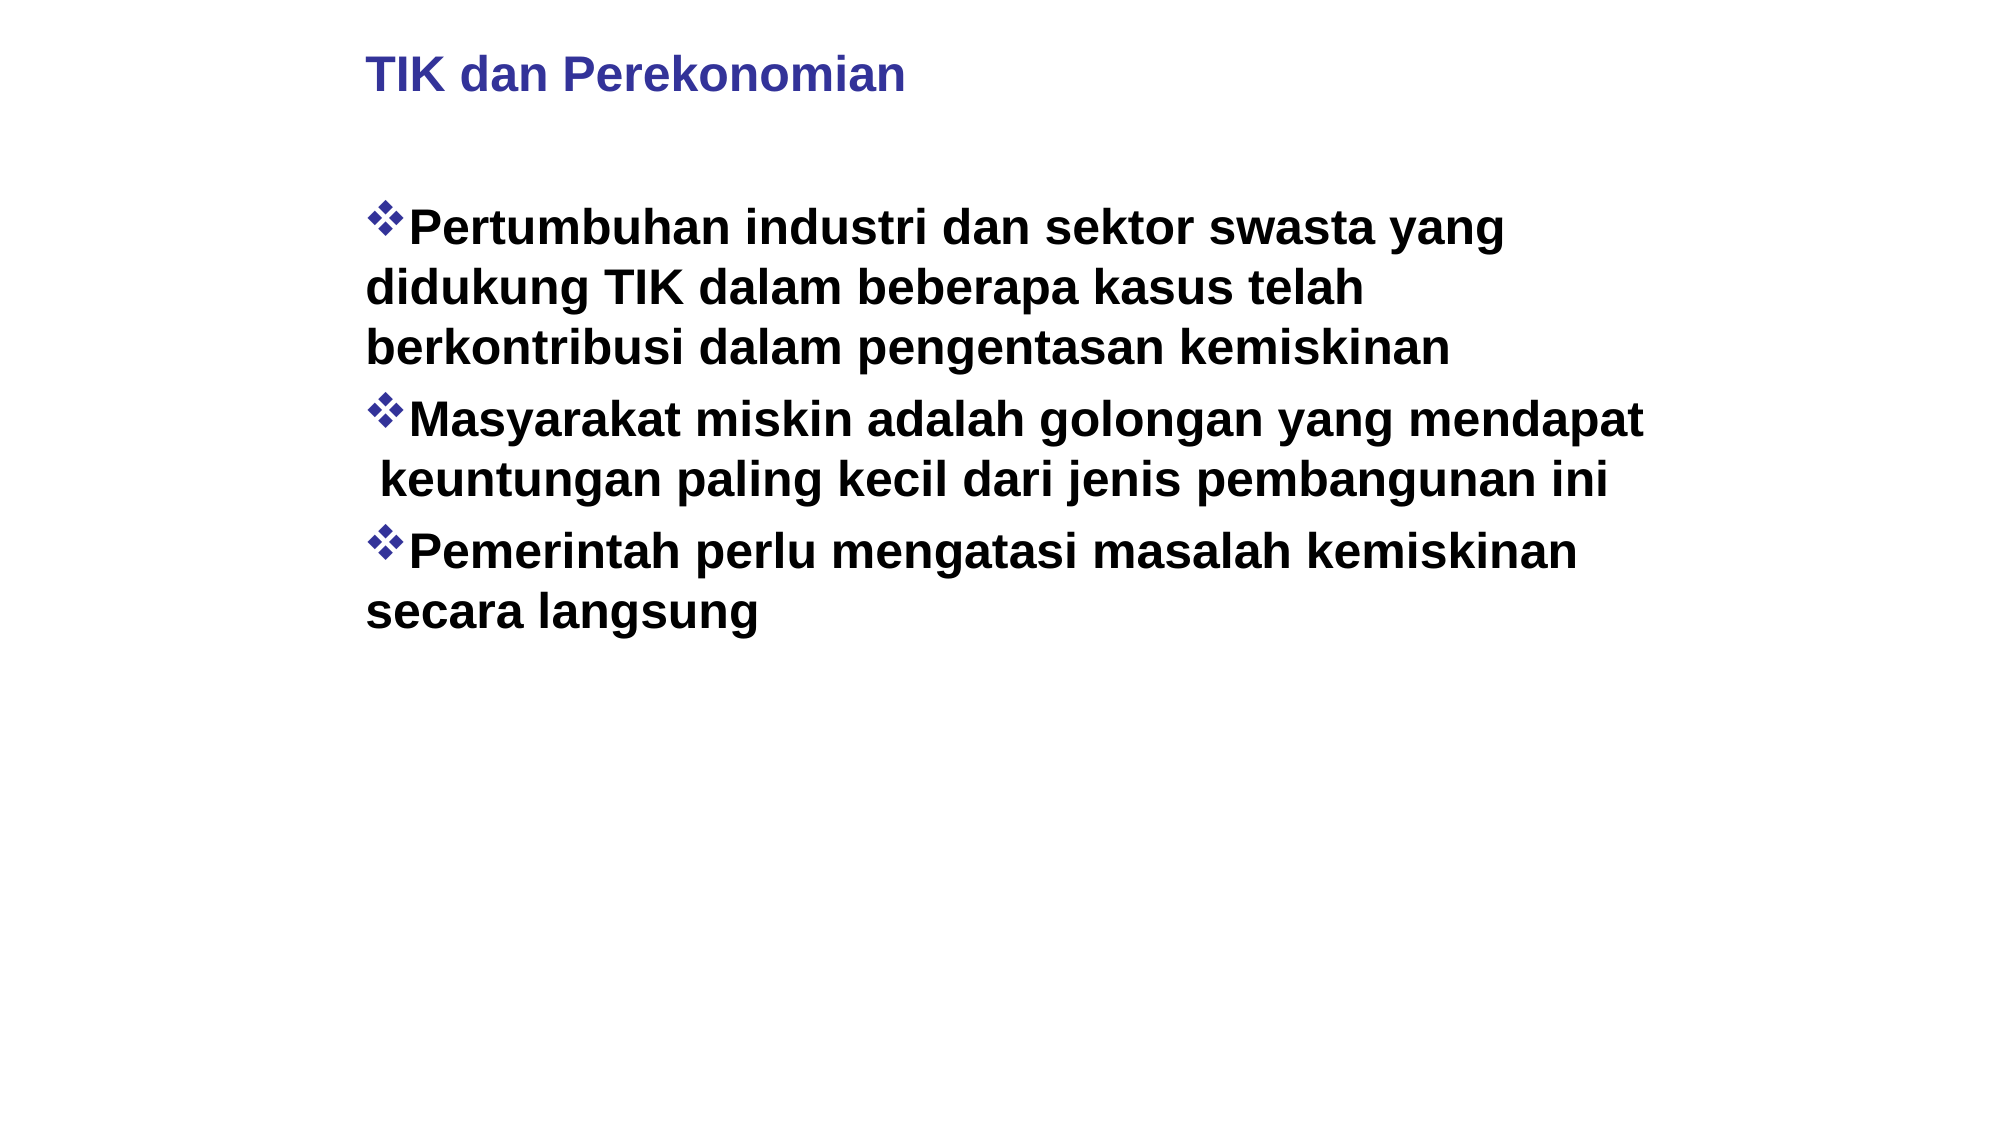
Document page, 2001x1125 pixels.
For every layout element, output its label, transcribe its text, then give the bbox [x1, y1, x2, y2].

text_box TIK dan Perekonomian Pertumbuhan industri dan sektor swasta yang didukung TIK dalam beberapa kasus telah berkontribusi dalam pengentasan kemiskinan Masyarakat miskin adalah golongan yang mendapat keuntungan paling kecil dari jenis pembangunan ini Pemerintah perlu mengatasi masalah kemiskinan secara langsung [363, 39, 1660, 639]
